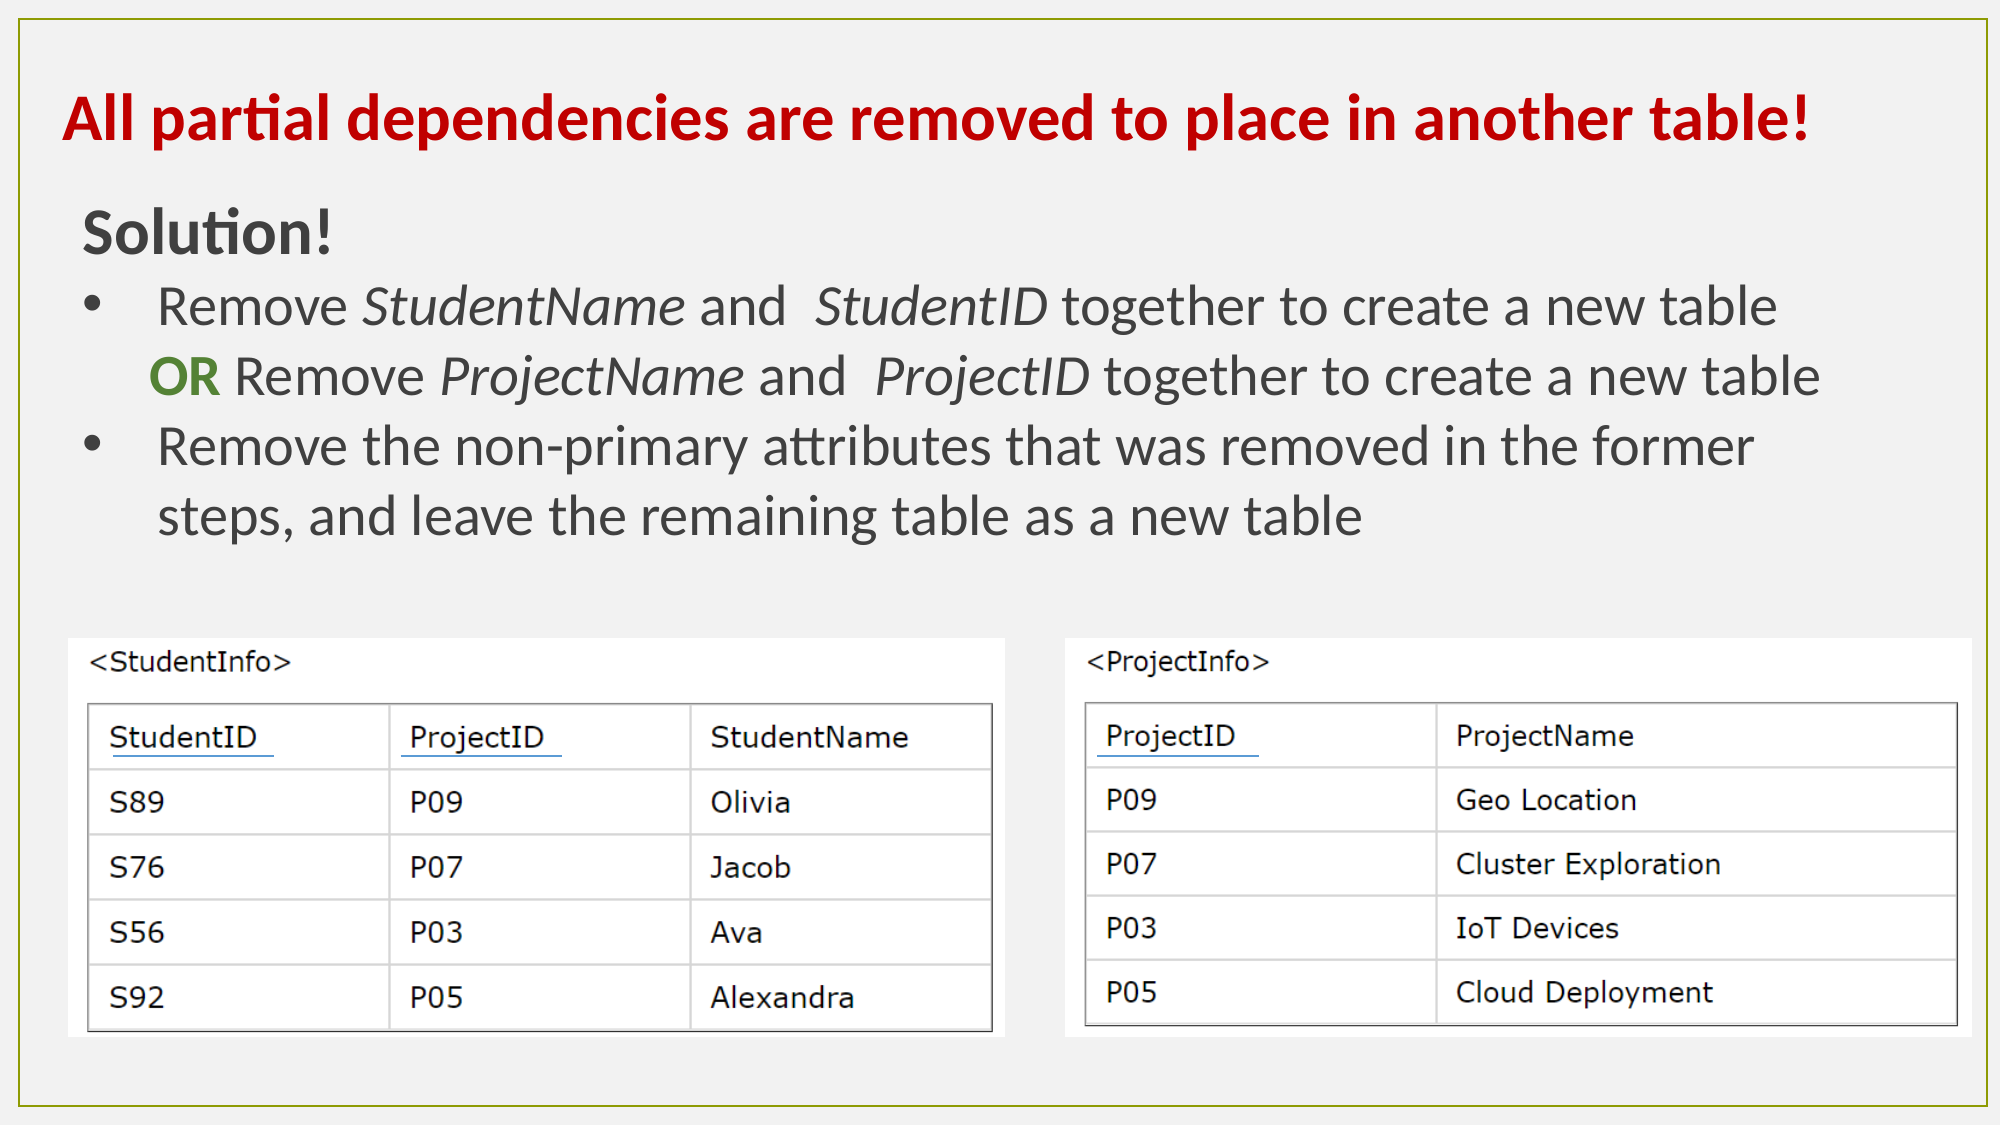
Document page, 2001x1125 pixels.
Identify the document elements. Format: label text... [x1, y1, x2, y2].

picture [1065, 638, 1972, 1037]
text_box Solution! Remove StudentName and StudentID together to create a new table OR Remove ProjectName and ProjectID together to create a new table Remove the non-primary attributes that was removed in the former steps, and leave the remaining table as a new table [68, 180, 1847, 555]
text_box All partial dependencies are removed to place in another table! [47, 66, 1919, 162]
text_box [18, 18, 1988, 1107]
picture [68, 638, 1005, 1037]
